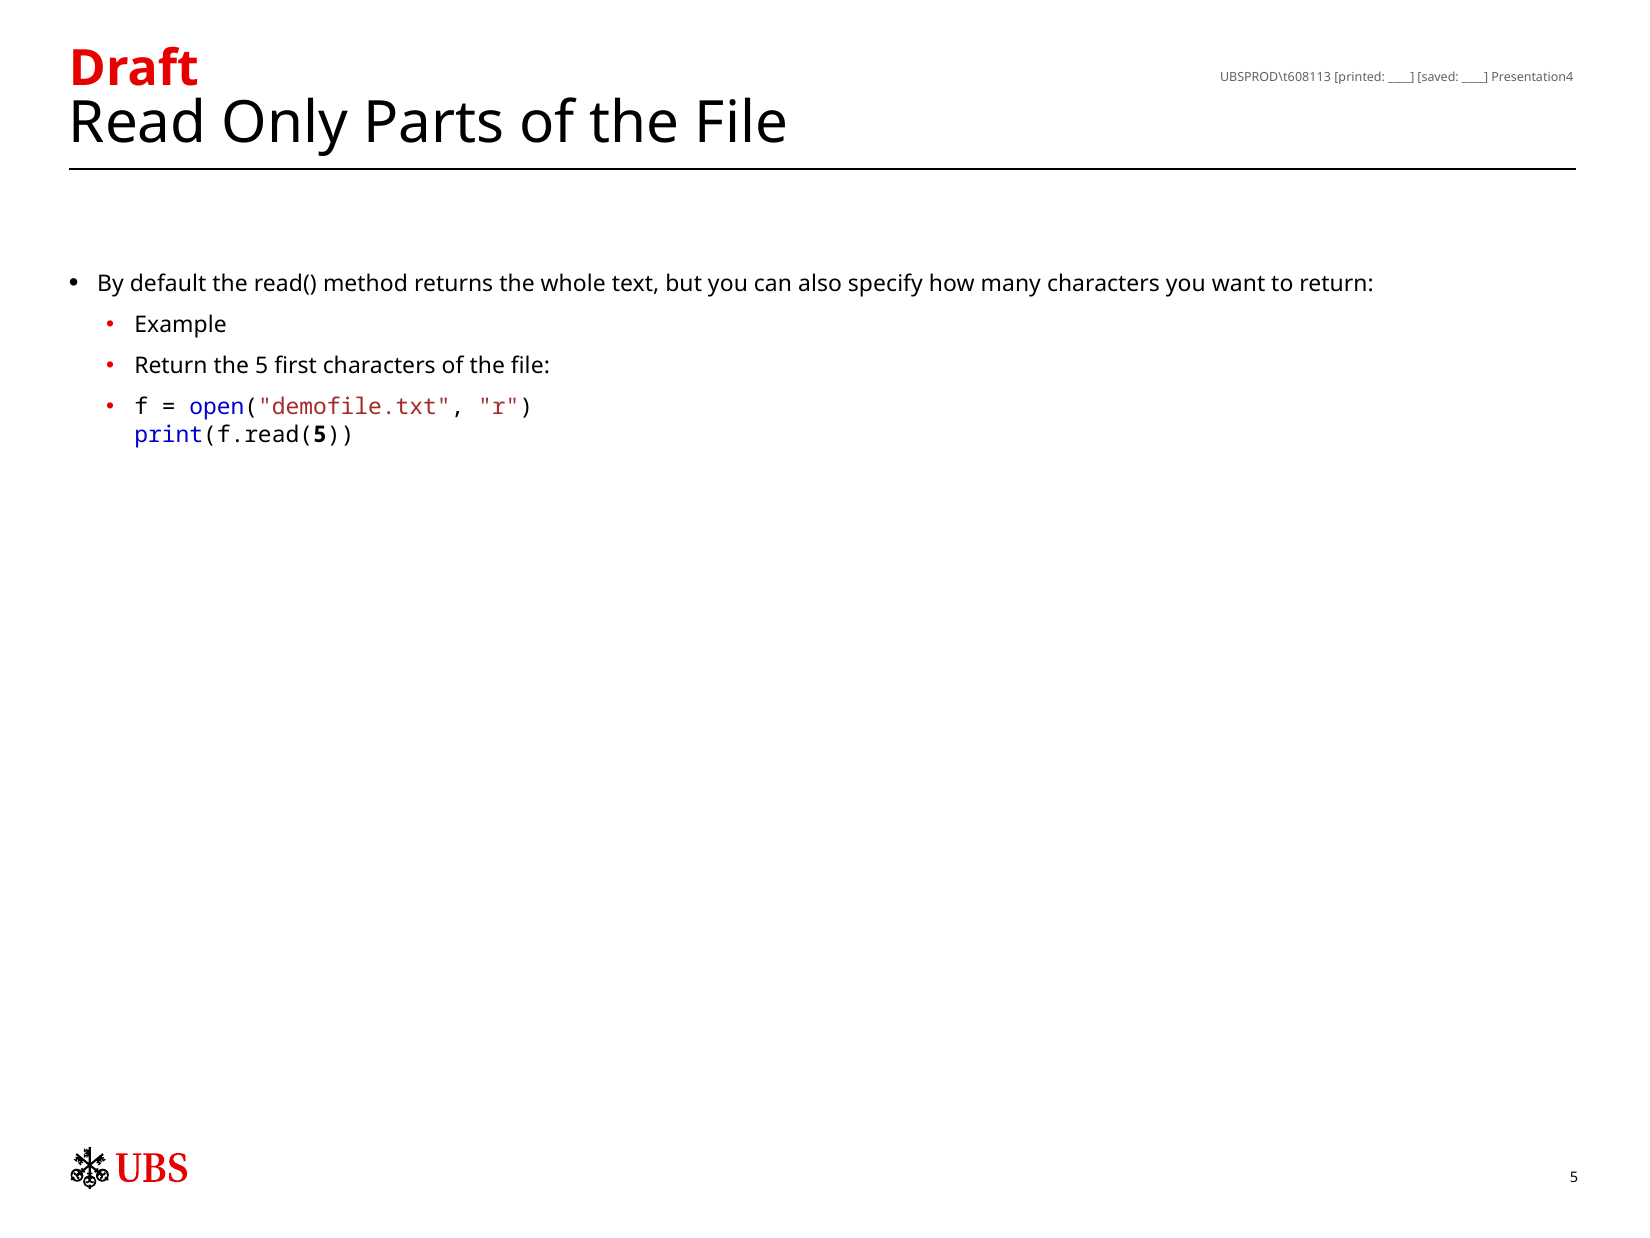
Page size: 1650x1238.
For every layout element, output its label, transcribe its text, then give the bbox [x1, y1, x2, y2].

title Read Only Parts of the File [68, 0, 1577, 155]
list By default the read() method returns the whole text, but you can also specify how many characters you want to return: Example Return the 5 first characters of the file: f = open("demofile.txt", "r") print(f.read(5)) [68, 268, 1577, 1055]
